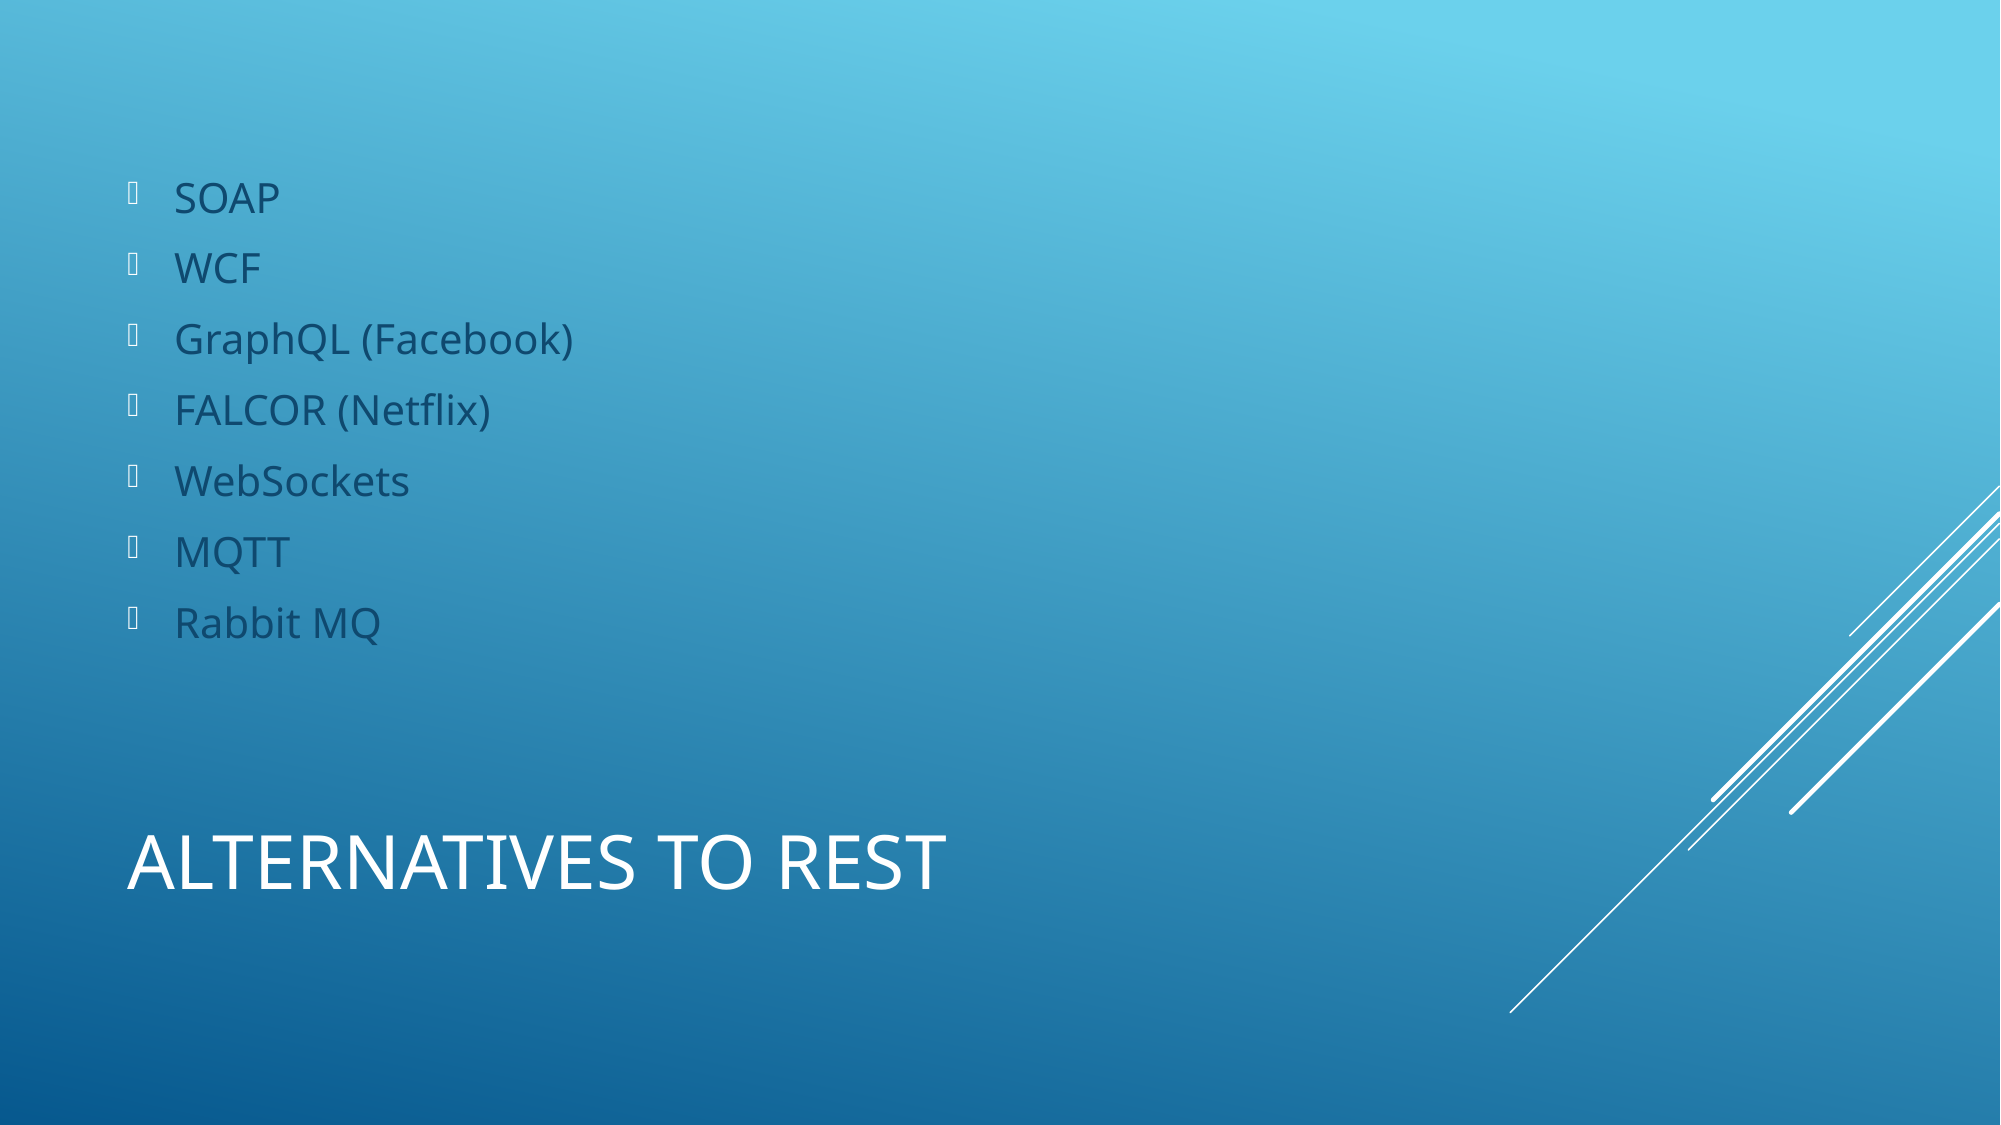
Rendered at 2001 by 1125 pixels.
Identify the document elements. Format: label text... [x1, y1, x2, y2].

list SOAP WCF GraphQL (Facebook) FALCOR (Netflix) WebSockets MQTT Rabbit MQ [112, 112, 1513, 706]
title Alternatives to REST [112, 736, 1513, 984]
